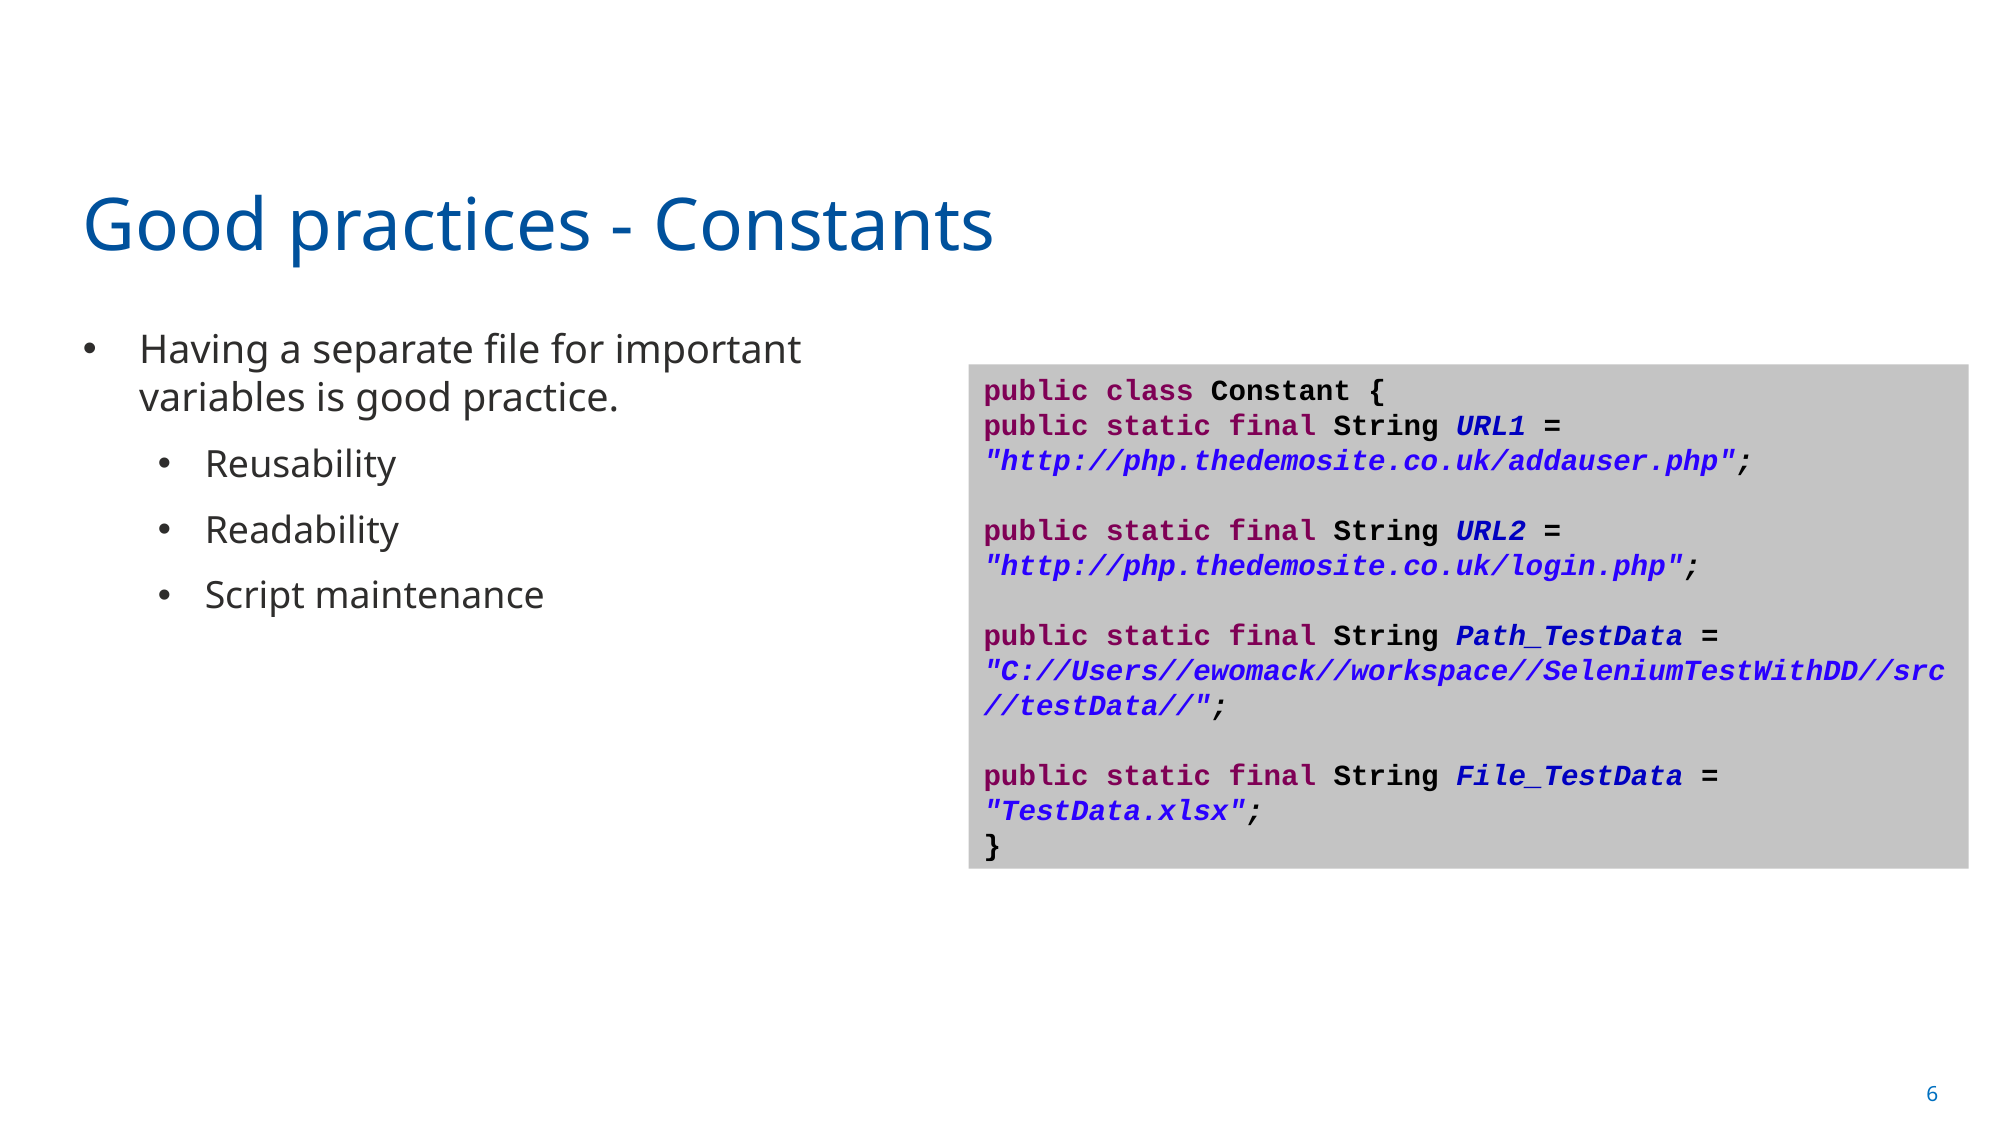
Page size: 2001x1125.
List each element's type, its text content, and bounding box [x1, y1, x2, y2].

title Good practices - Constants [67, 170, 1565, 273]
list Having a separate file for important variables is good practice. Reusability Readability Script maintenance [67, 316, 969, 1063]
text_box public class Constant { public static final String URL1 = "http://php.thedemosite.co.uk/addauser.php"; public static final String URL2 = "http://php.thedemosite.co.uk/login.php"; public static final String Path_TestData = "C://Users//ewomack//workspace//SeleniumTestWithDD//src//testData//"; public static final String File_TestData = "TestData.xlsx"; } [968, 364, 1969, 869]
